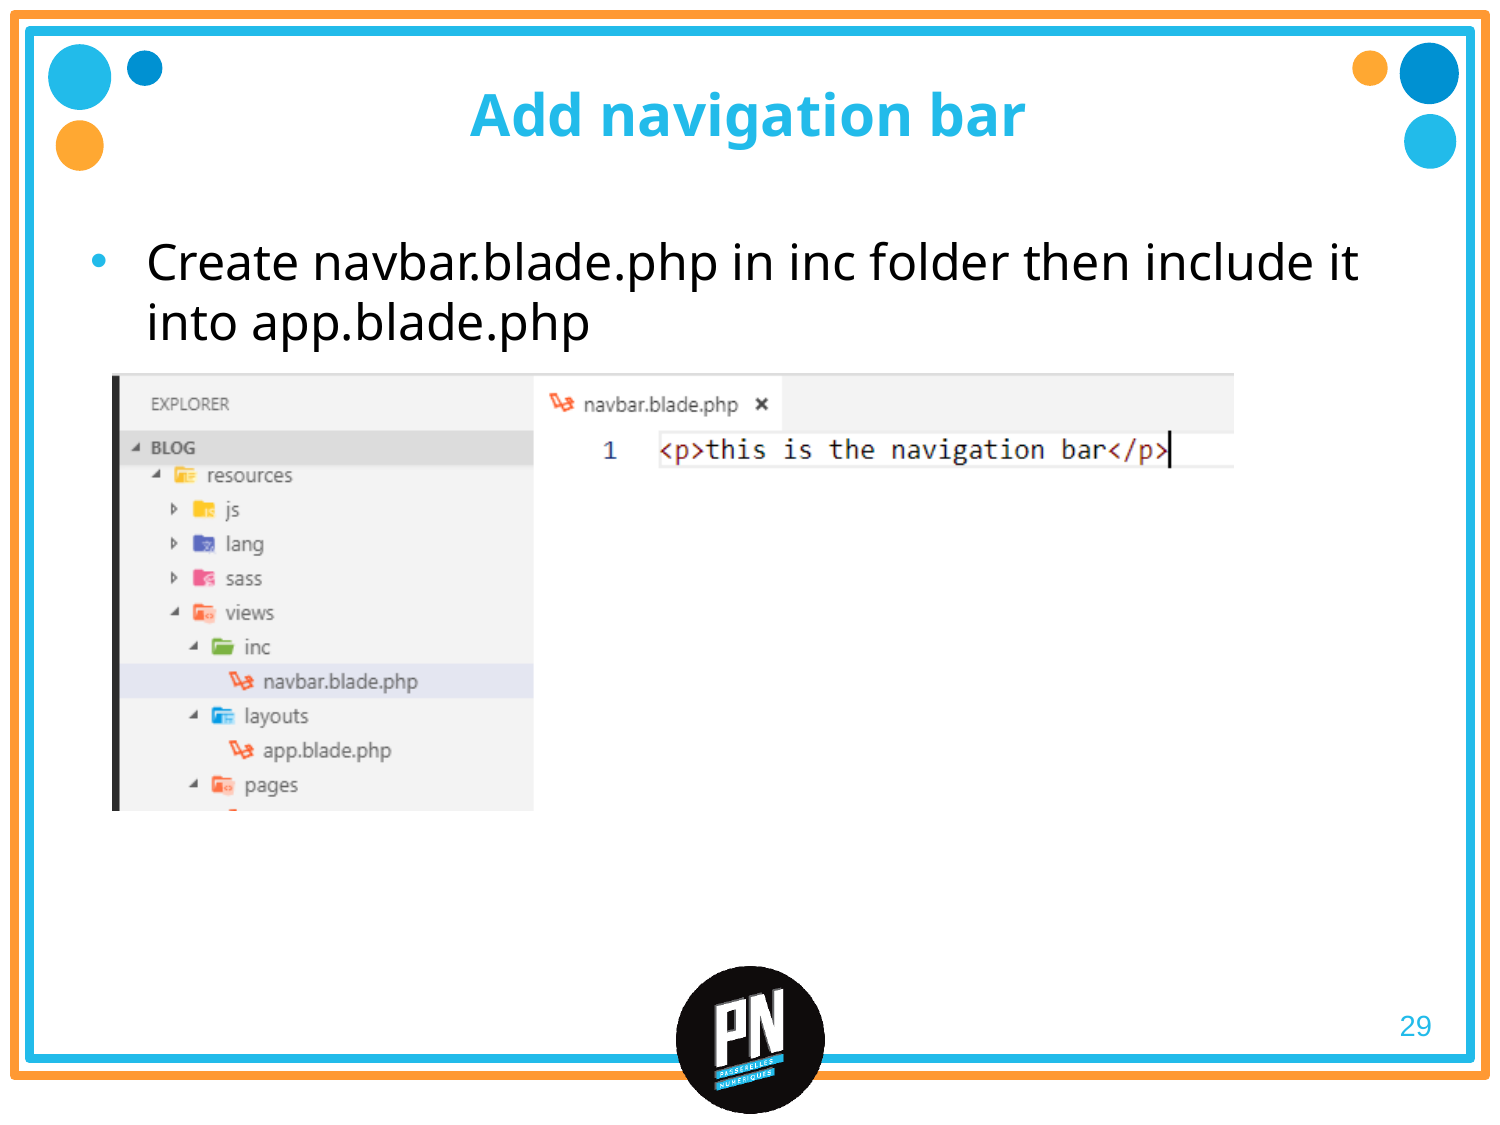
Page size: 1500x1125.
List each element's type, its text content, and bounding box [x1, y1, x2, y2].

picture [674, 964, 826, 1115]
picture [111, 373, 1235, 812]
list Create navbar.blade.php in inc folder then include it into app.blade.php [75, 222, 1424, 866]
title Add navigation bar [75, 36, 1424, 191]
